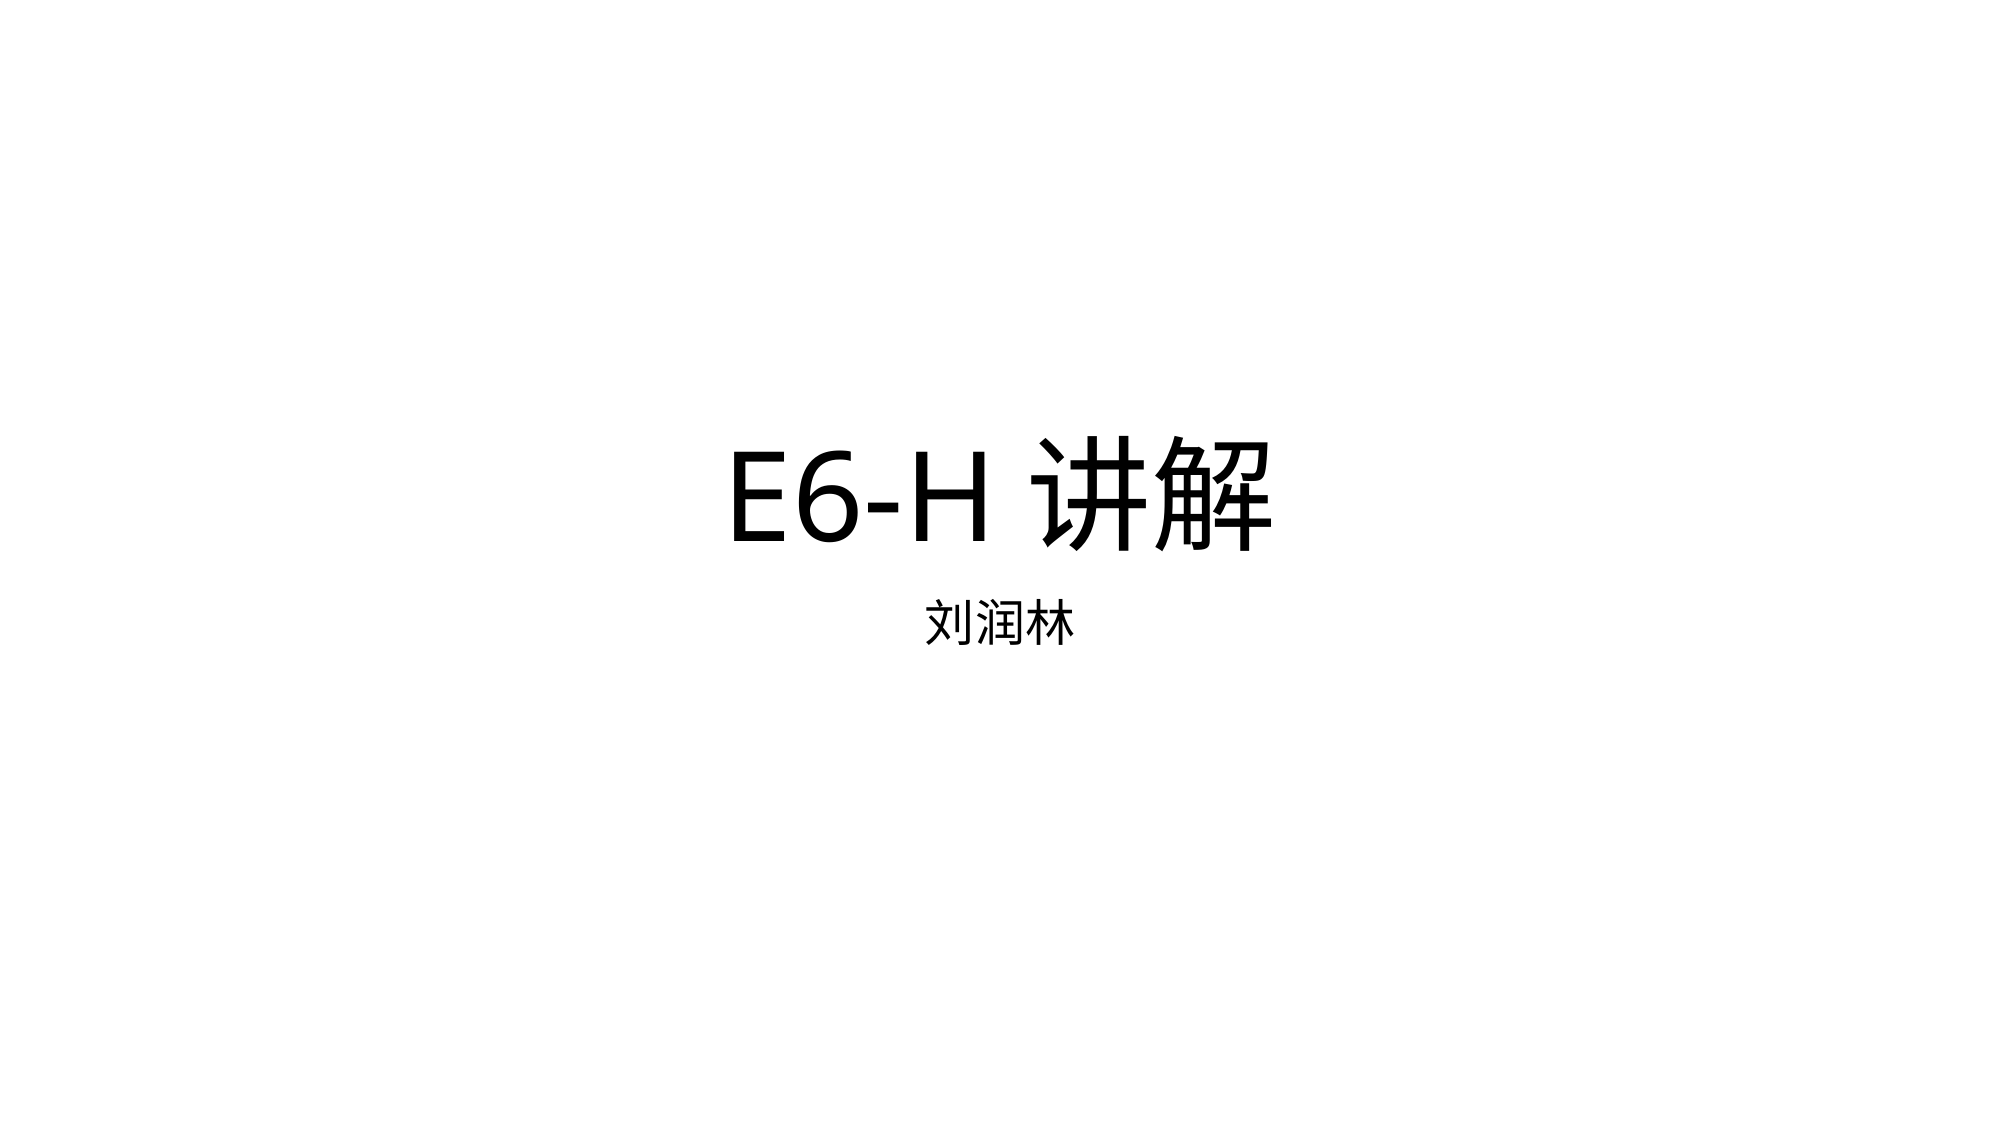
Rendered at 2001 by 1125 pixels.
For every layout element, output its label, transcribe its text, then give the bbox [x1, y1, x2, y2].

title E6-H讲解 [249, 184, 1750, 576]
subtitle 刘润林 [249, 590, 1750, 863]
